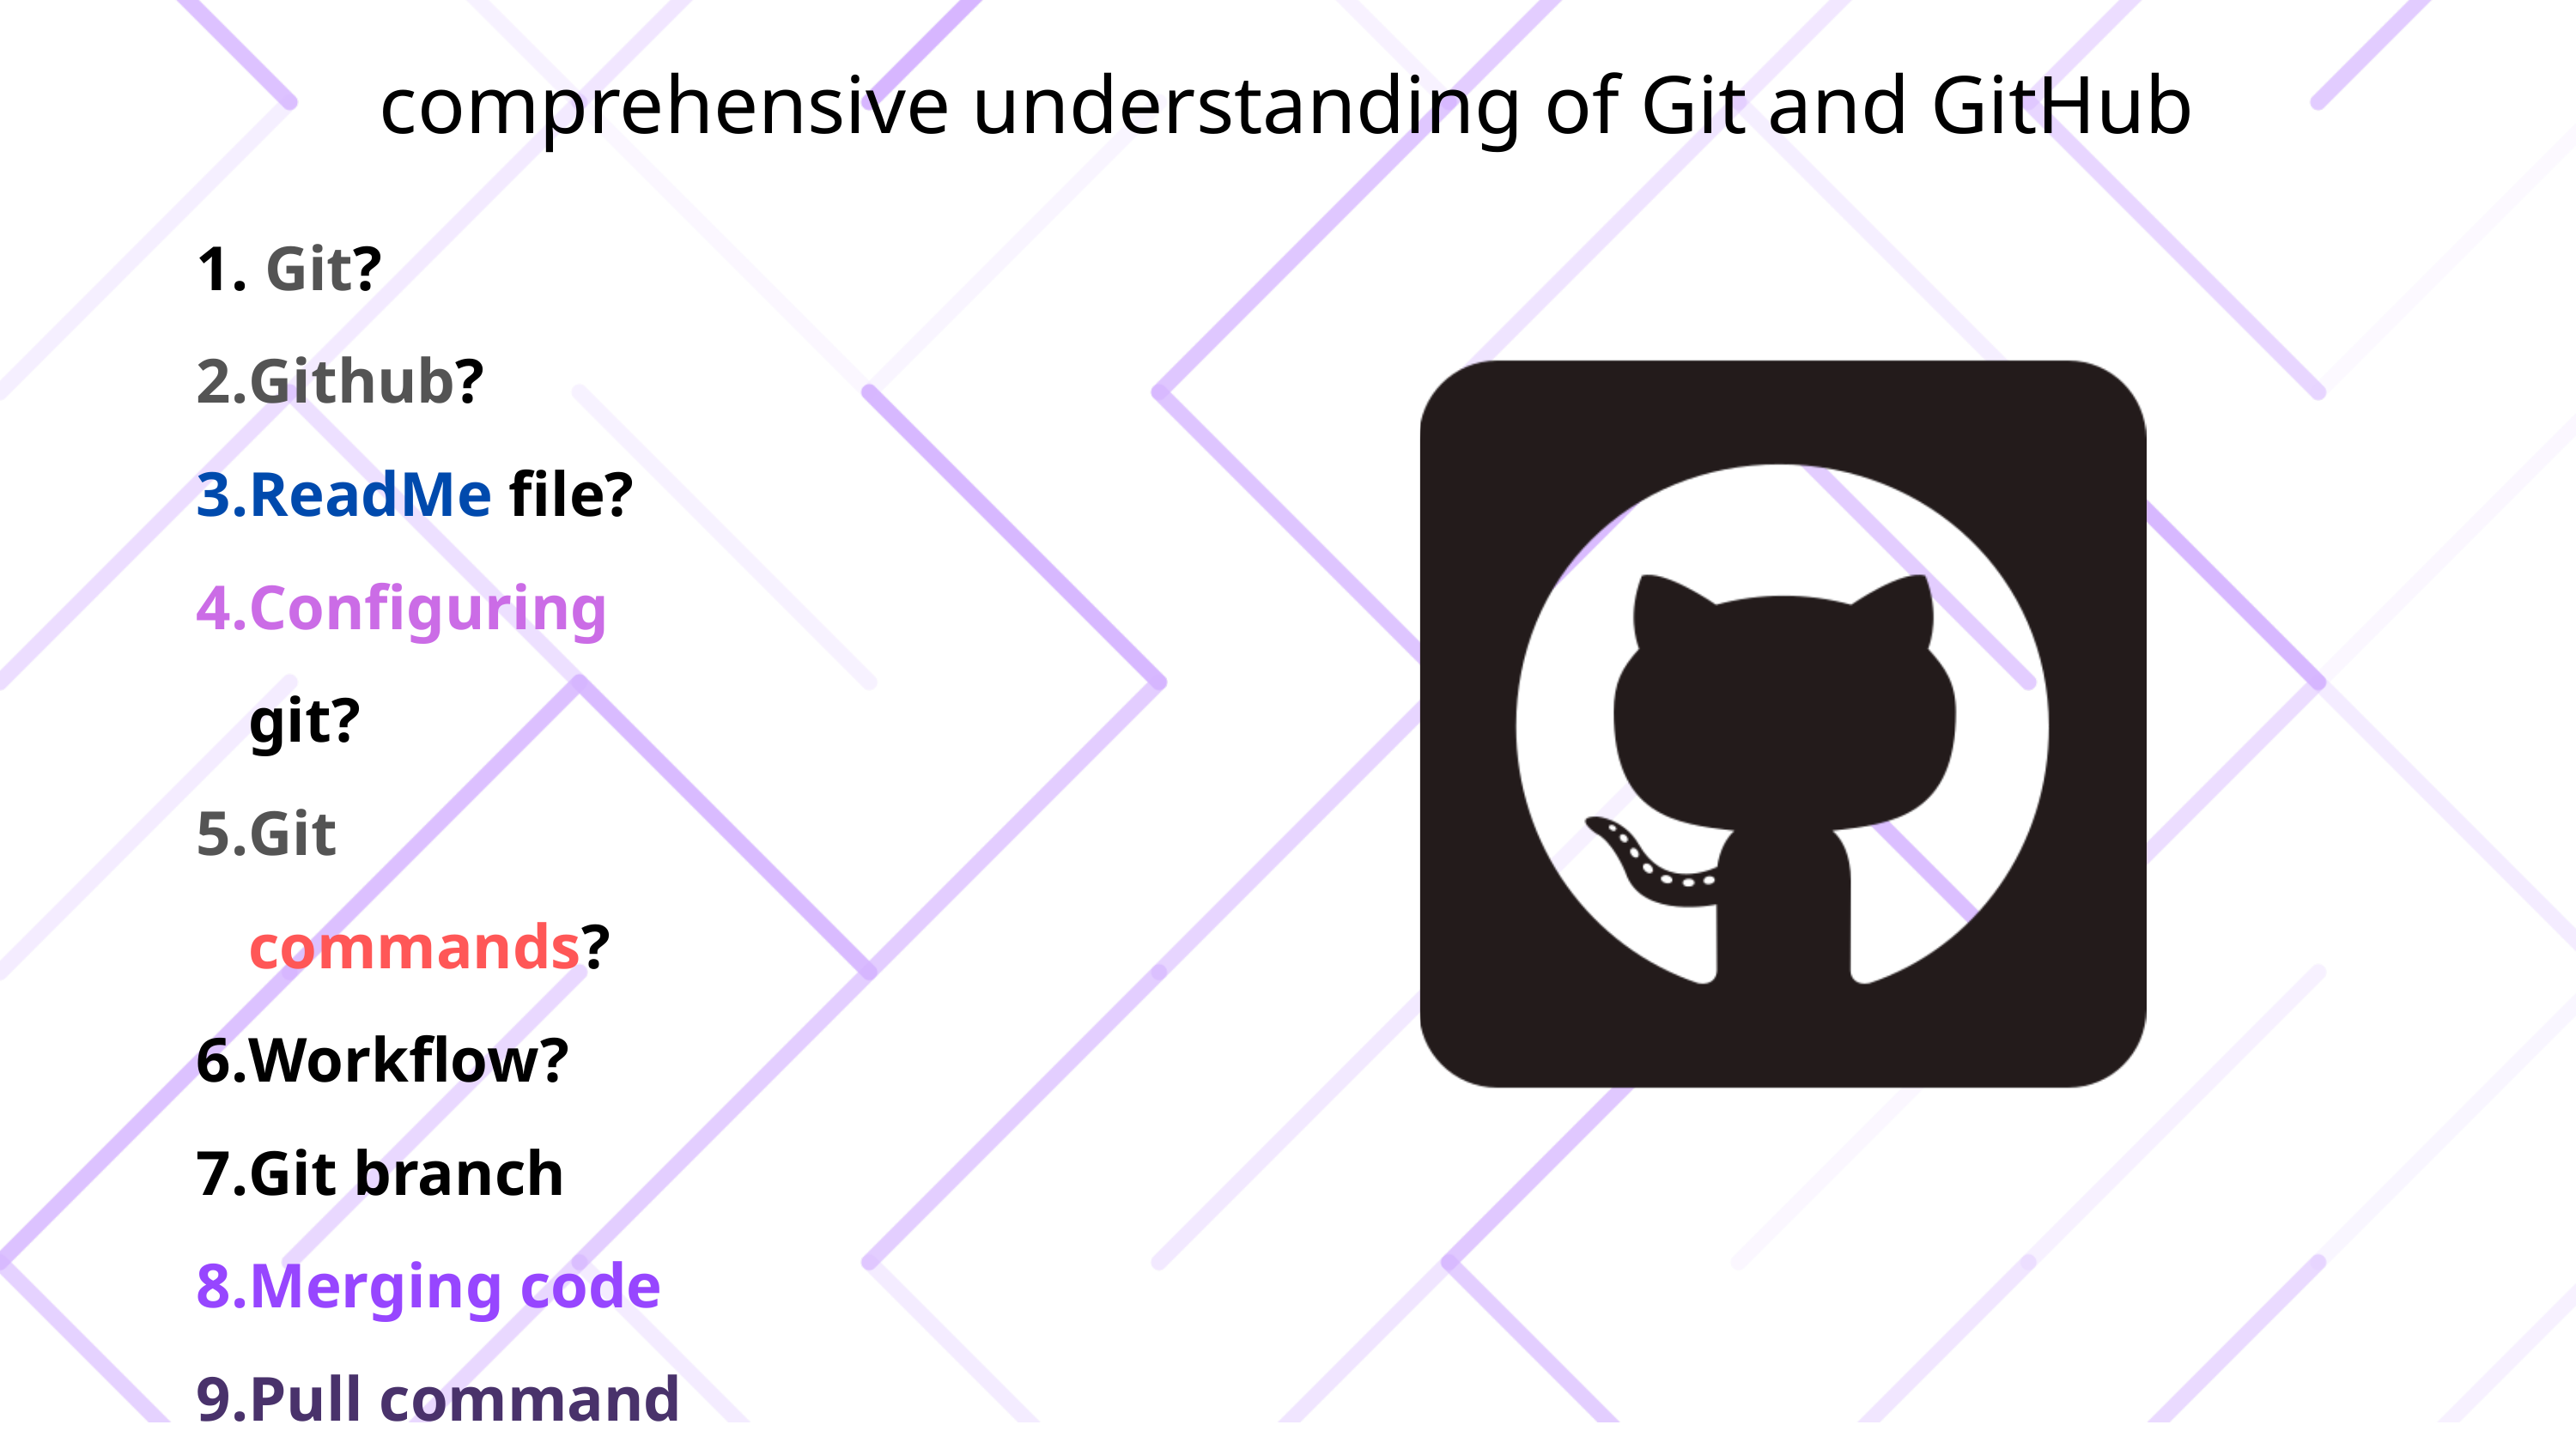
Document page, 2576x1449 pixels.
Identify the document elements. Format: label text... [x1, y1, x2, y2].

text_box [0, 0, 2576, 1422]
text_box Git? Github? ReadMe file? Configuring git? Git commands? Workflow? Git branch Merging code Pull command Undoing Changes [144, 189, 695, 1449]
text_box comprehensive understanding of Git and GitHub [144, 38, 2432, 150]
text_box [1419, 309, 2147, 1140]
